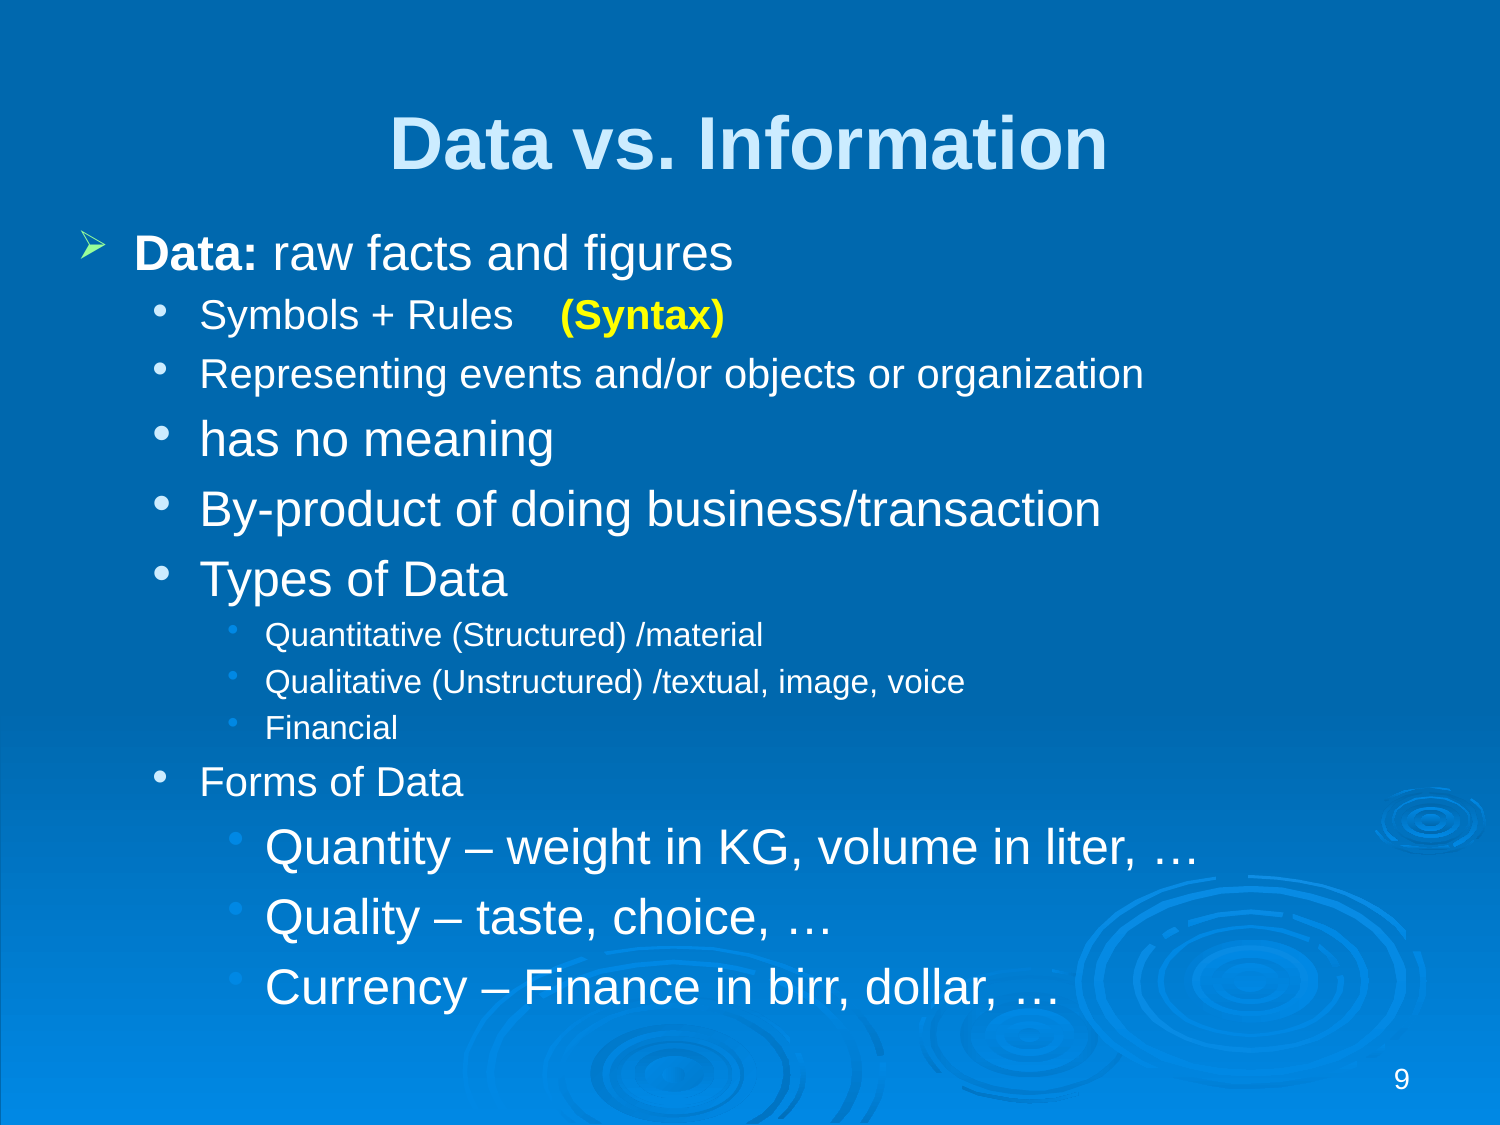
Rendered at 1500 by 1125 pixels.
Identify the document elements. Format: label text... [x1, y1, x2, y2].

slide_number 9 [1074, 1024, 1426, 1103]
title Data vs. Information [74, 45, 1426, 233]
list Data: raw facts and figures Symbols + Rules (Syntax) Representing events and/or objects or organization has no meaning By-product of doing business/transaction Types of Data Quantitative (Structured) /material Qualitative (Unstructured) /textual, image, voice Financial Forms of Data Quantity – weight in KG, volume in liter, … Quality – taste, choice, … Currency – Finance in birr, dollar, … [62, 212, 1413, 1051]
